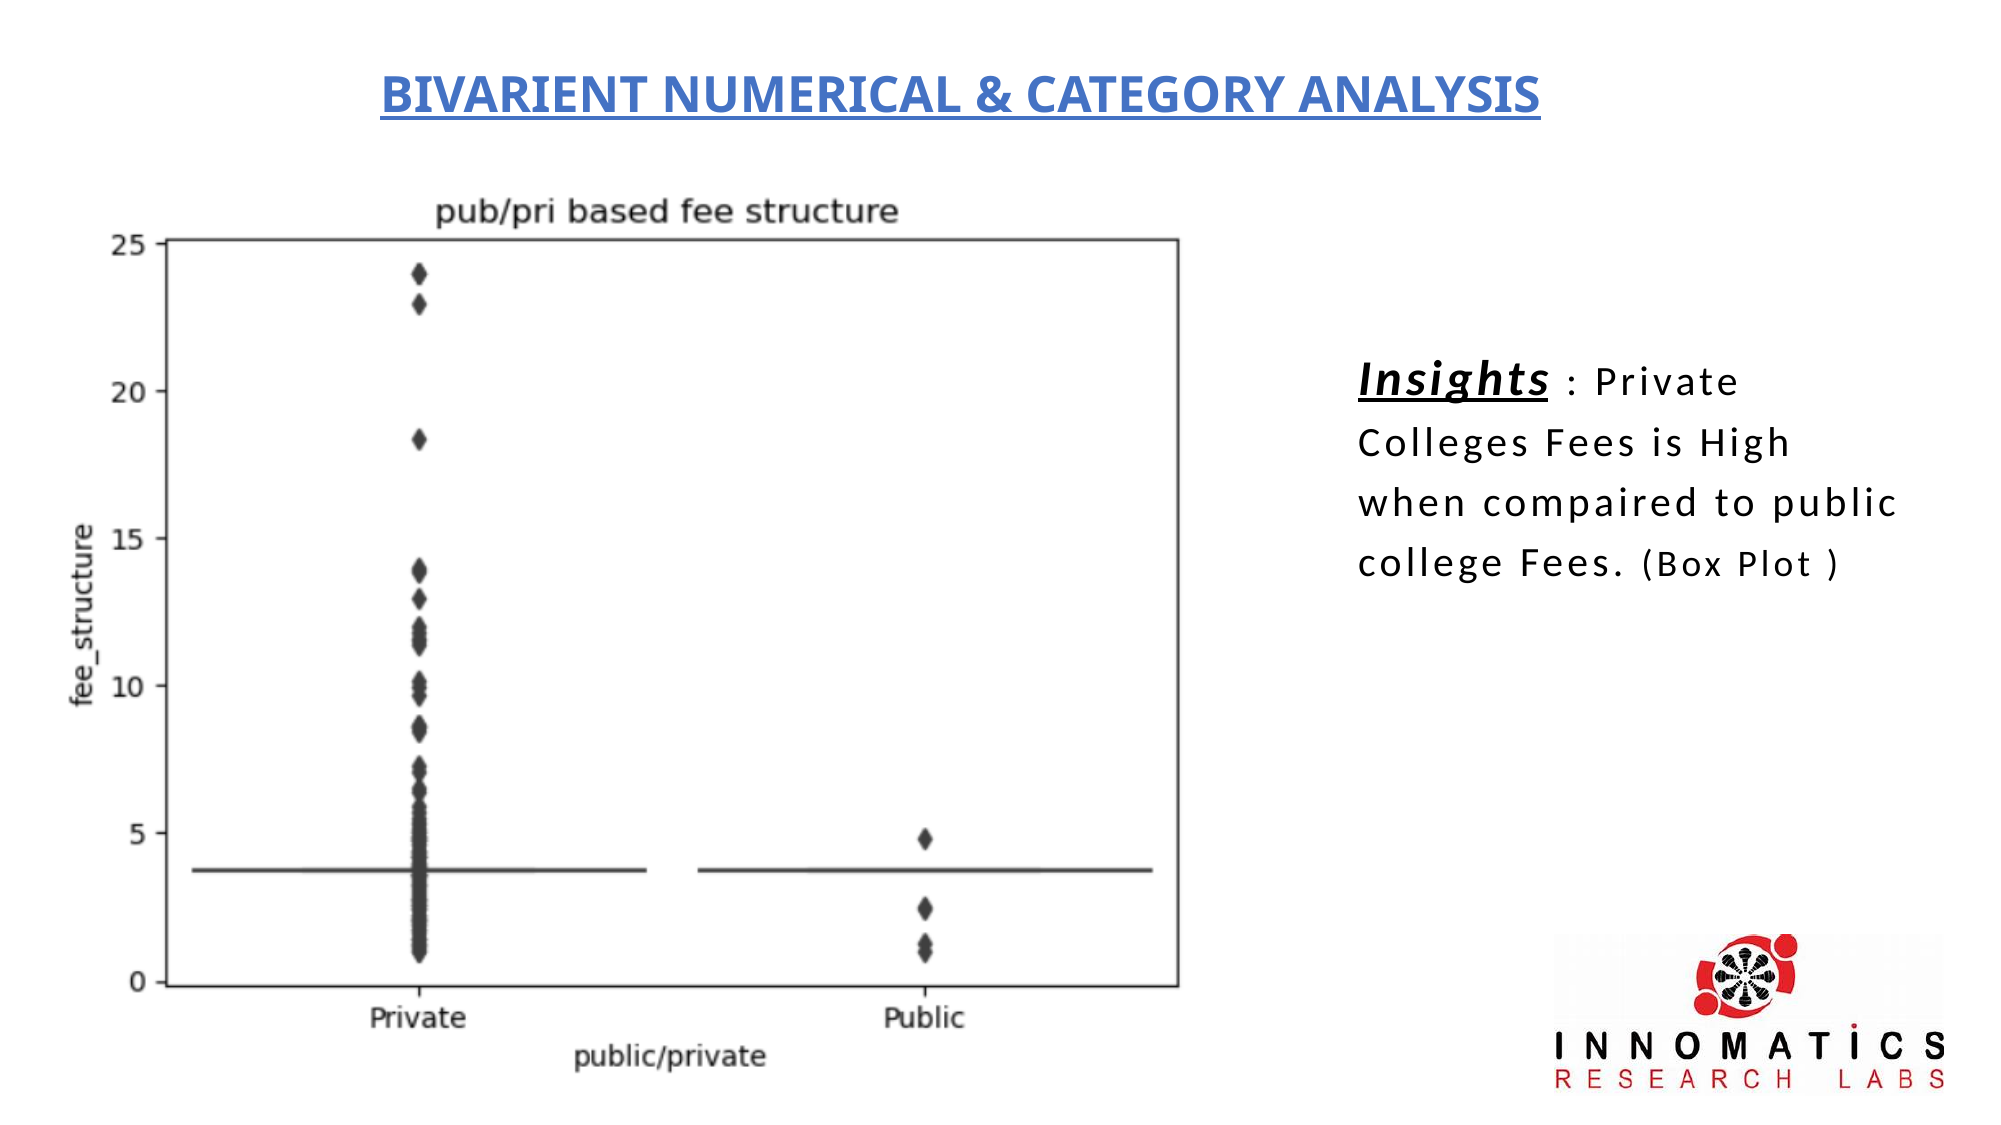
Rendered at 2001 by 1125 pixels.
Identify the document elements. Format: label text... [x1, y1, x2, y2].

text_box Insights : Private Colleges Fees is High when compaired to public college Fees. (Box Plot ) [1343, 262, 1927, 593]
picture [1554, 934, 1944, 1096]
picture [56, 185, 1188, 1083]
text_box BIVARIENT NUMERICAL & CATEGORY ANALYSIS [365, 42, 1635, 130]
